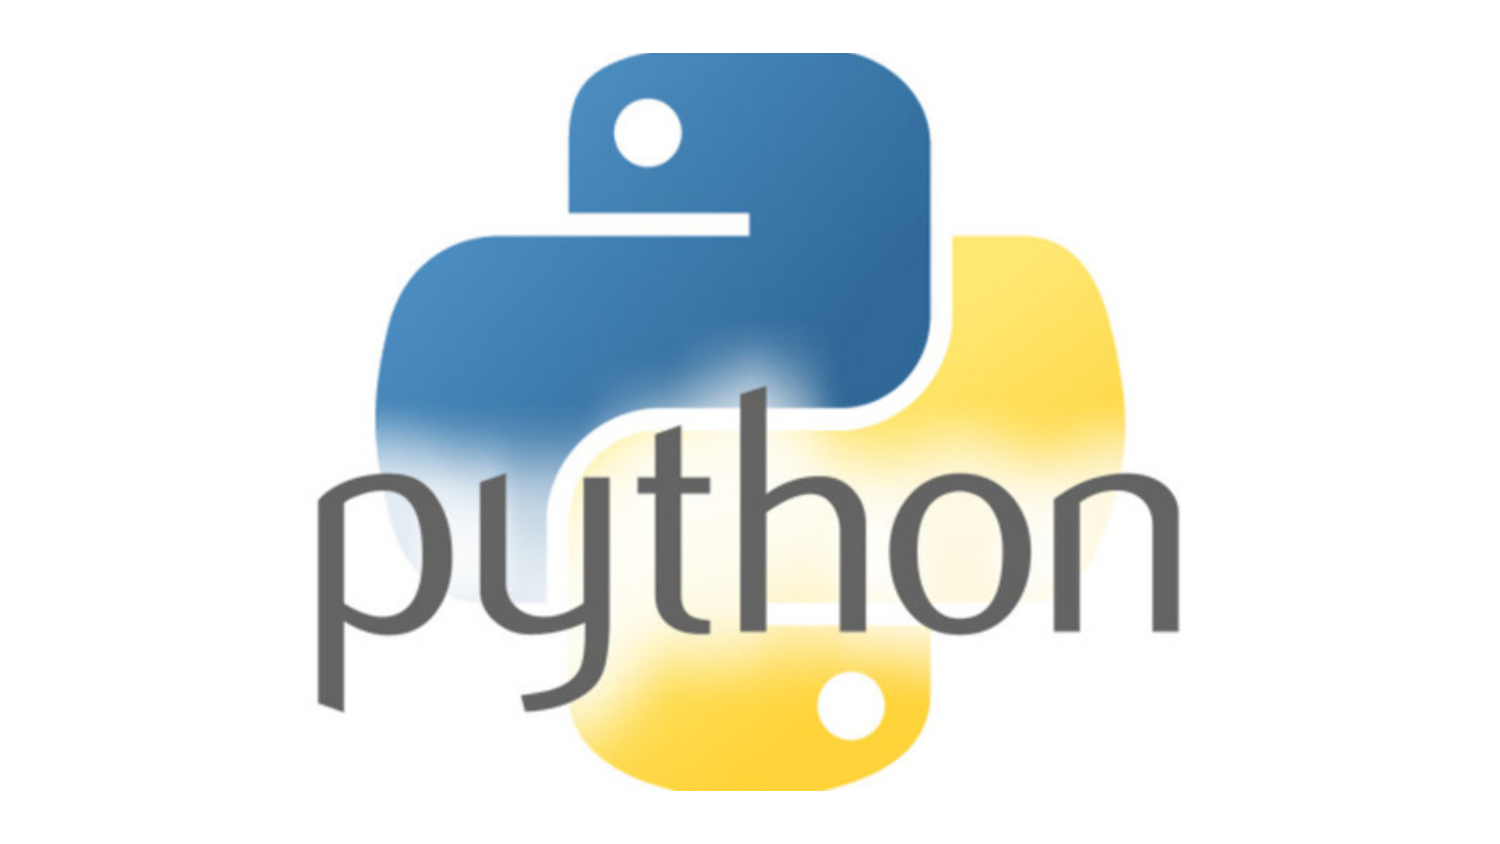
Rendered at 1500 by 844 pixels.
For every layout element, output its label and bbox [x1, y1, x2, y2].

picture [203, 52, 1297, 791]
